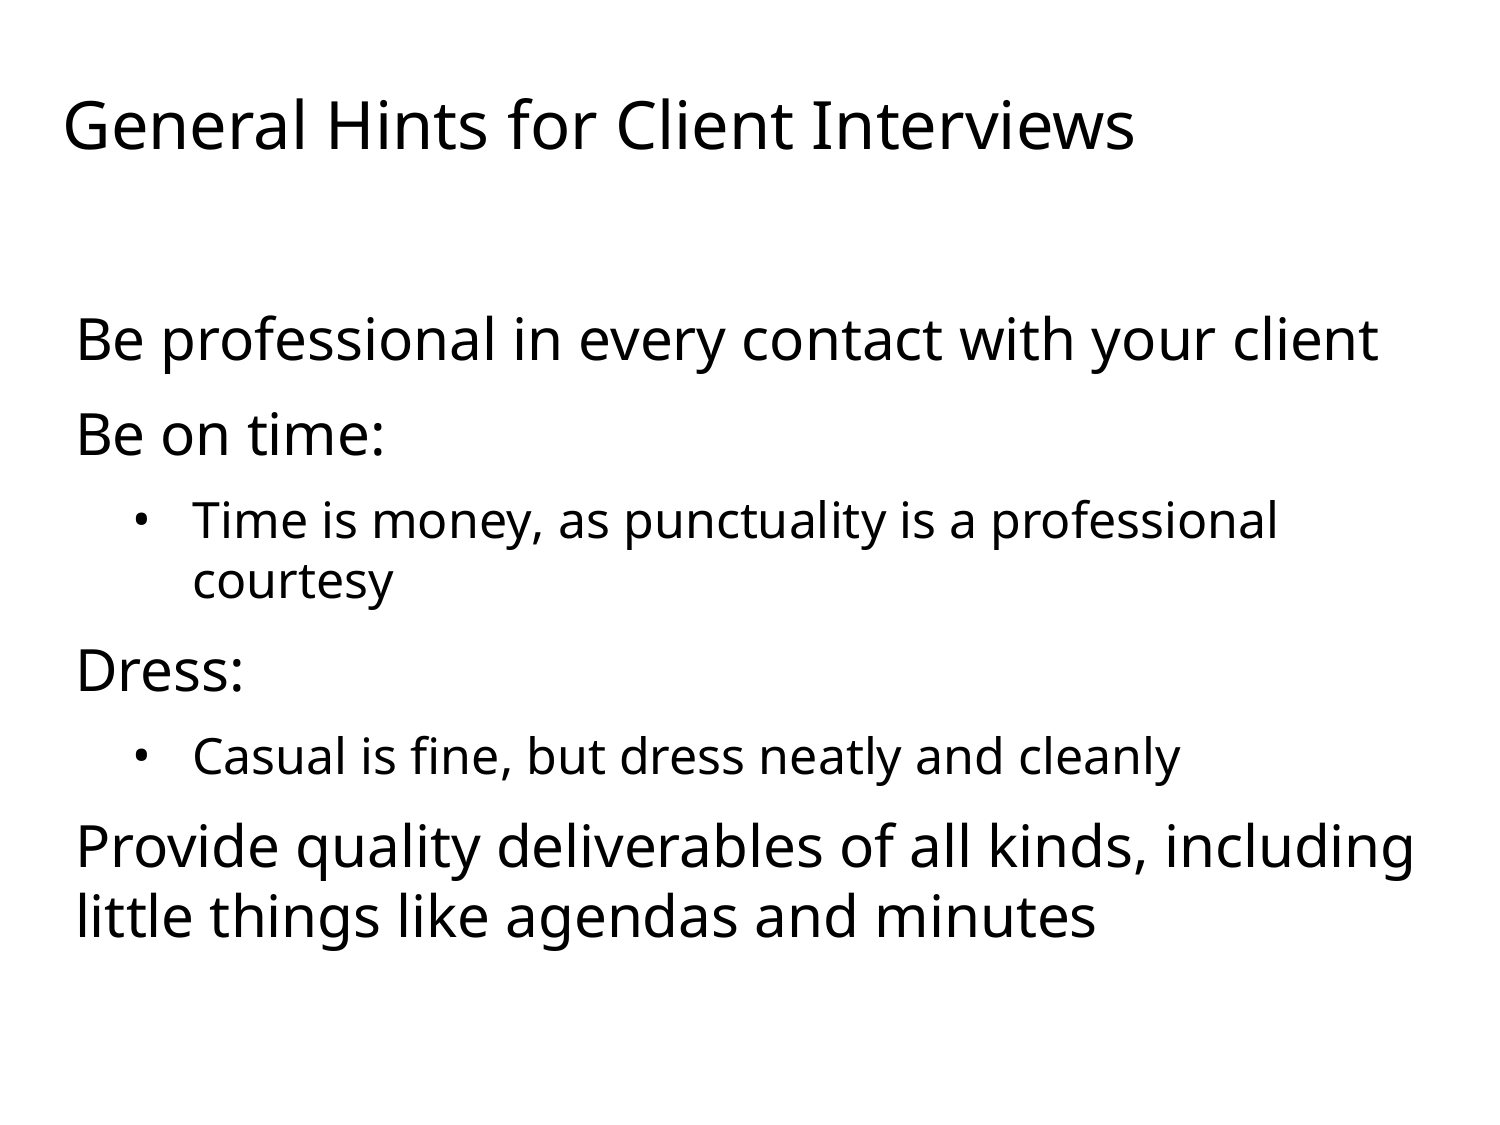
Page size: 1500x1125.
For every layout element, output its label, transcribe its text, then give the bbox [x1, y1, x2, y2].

text_box Be professional in every contact with your client Be on time: Time is money, as punctuality is a professional courtesy Dress: Casual is fine, but dress neatly and cleanly Provide quality deliverables of all kinds, including little things like agendas and minutes [75, 302, 1463, 1071]
text_box General Hints for Client Interviews [62, 82, 1275, 223]
